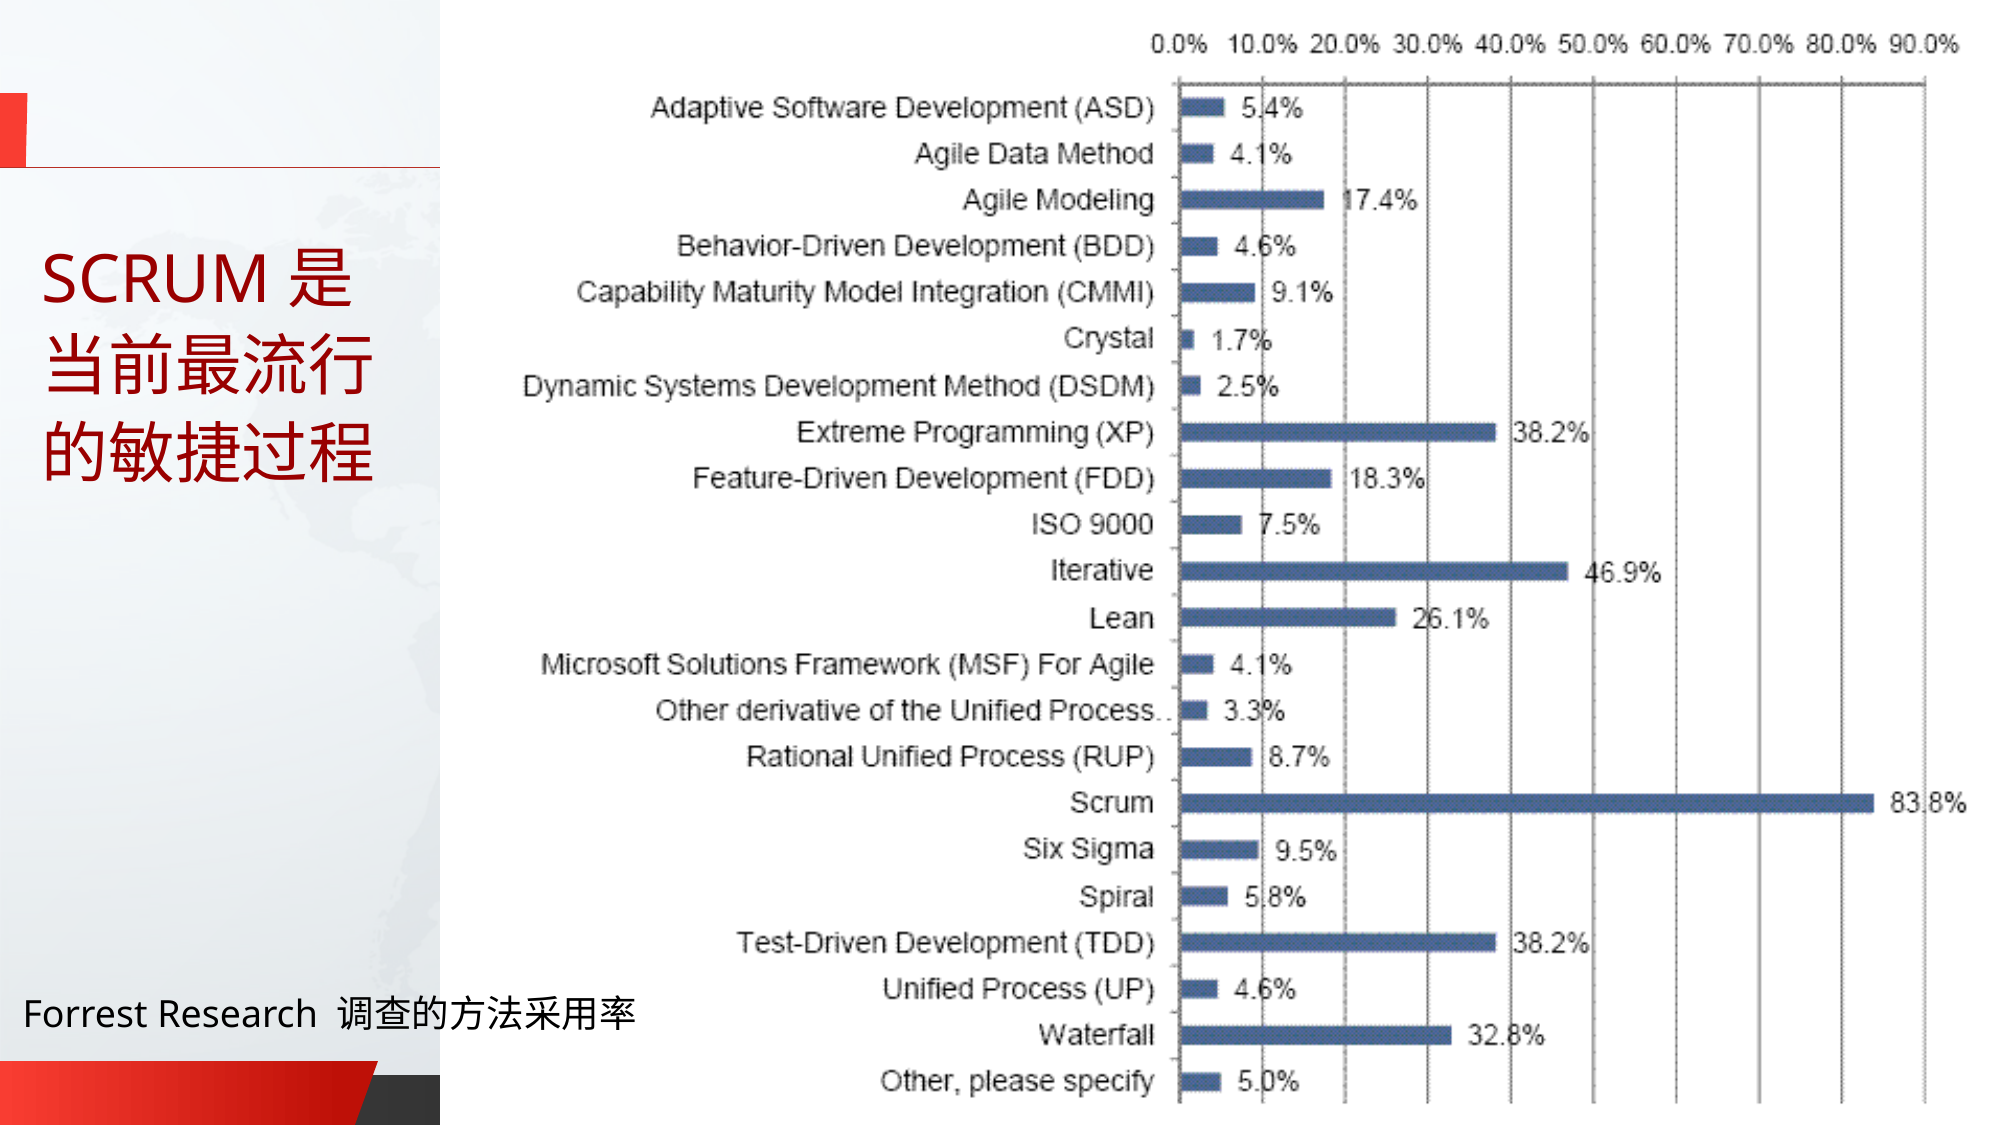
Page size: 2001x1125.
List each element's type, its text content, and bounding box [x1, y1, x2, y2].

picture [440, 0, 2000, 1125]
text_box Forrest Research 调查的方法采用率 [7, 982, 440, 1042]
